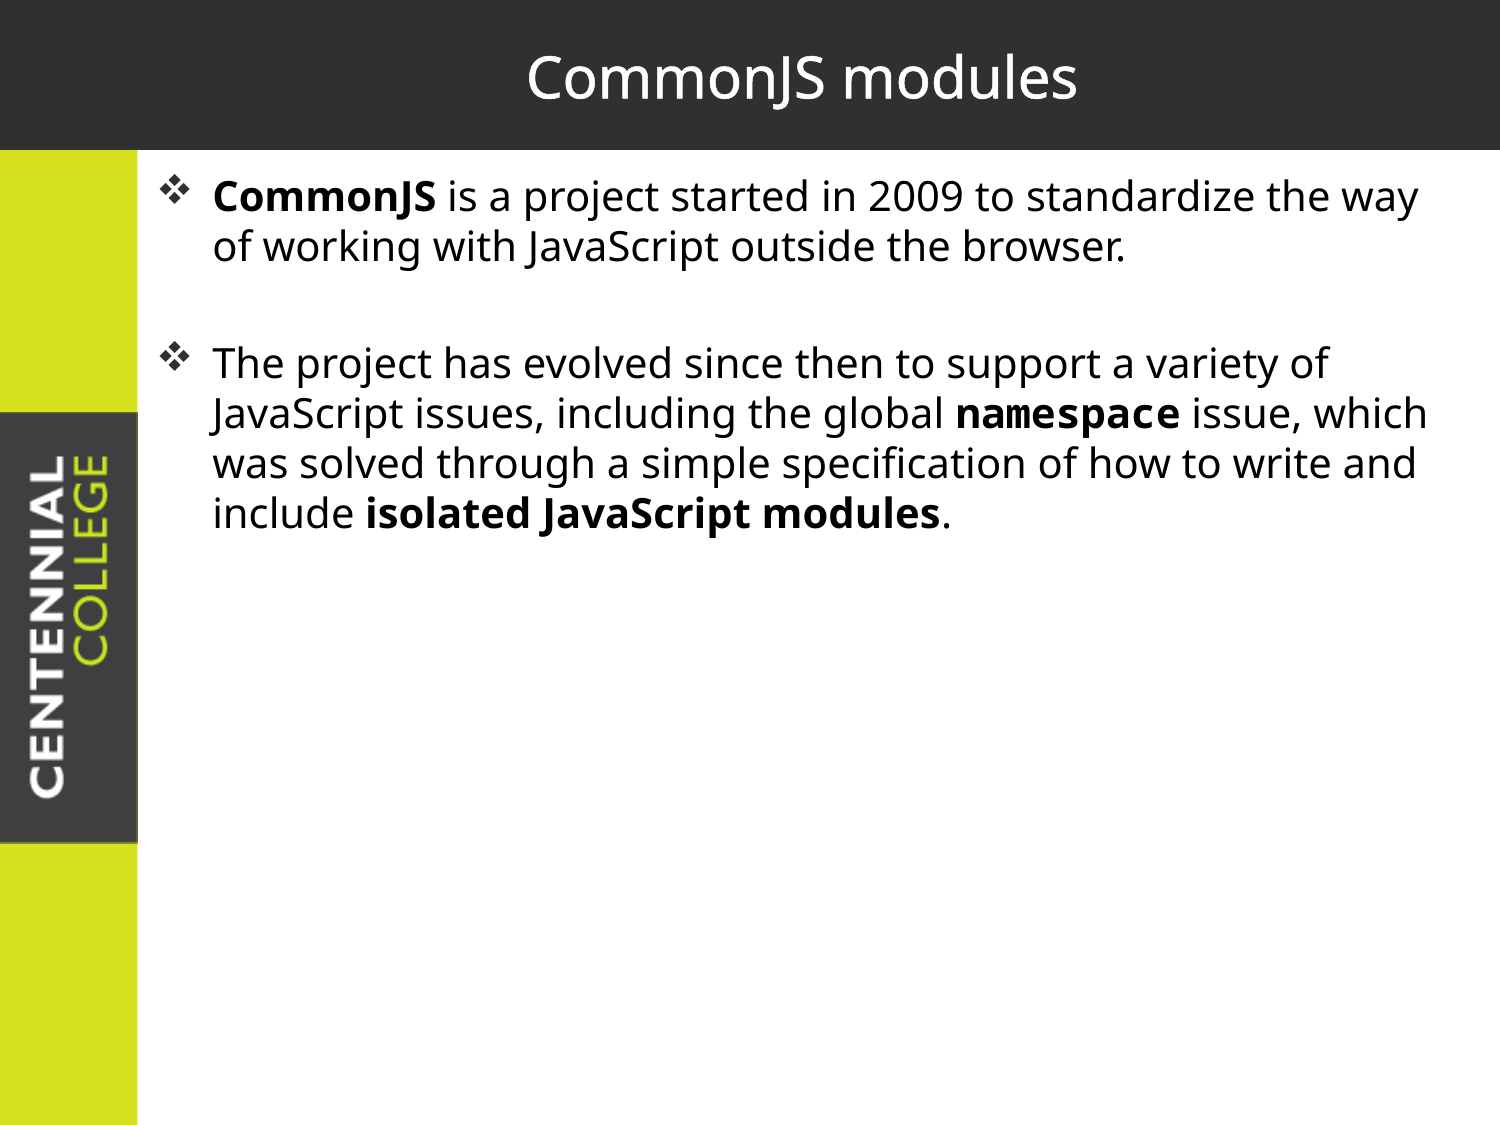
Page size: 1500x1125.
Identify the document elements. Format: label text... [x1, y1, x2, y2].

title CommonJS modules [137, 0, 1467, 150]
picture [0, 412, 138, 844]
list CommonJS is a project started in 2009 to standardize the way of working with JavaScript outside the browser. The project has evolved since then to support a variety of JavaScript issues, including the global namespace issue, which was solved through a simple specification of how to write and include isolated JavaScript modules. [141, 162, 1467, 1088]
